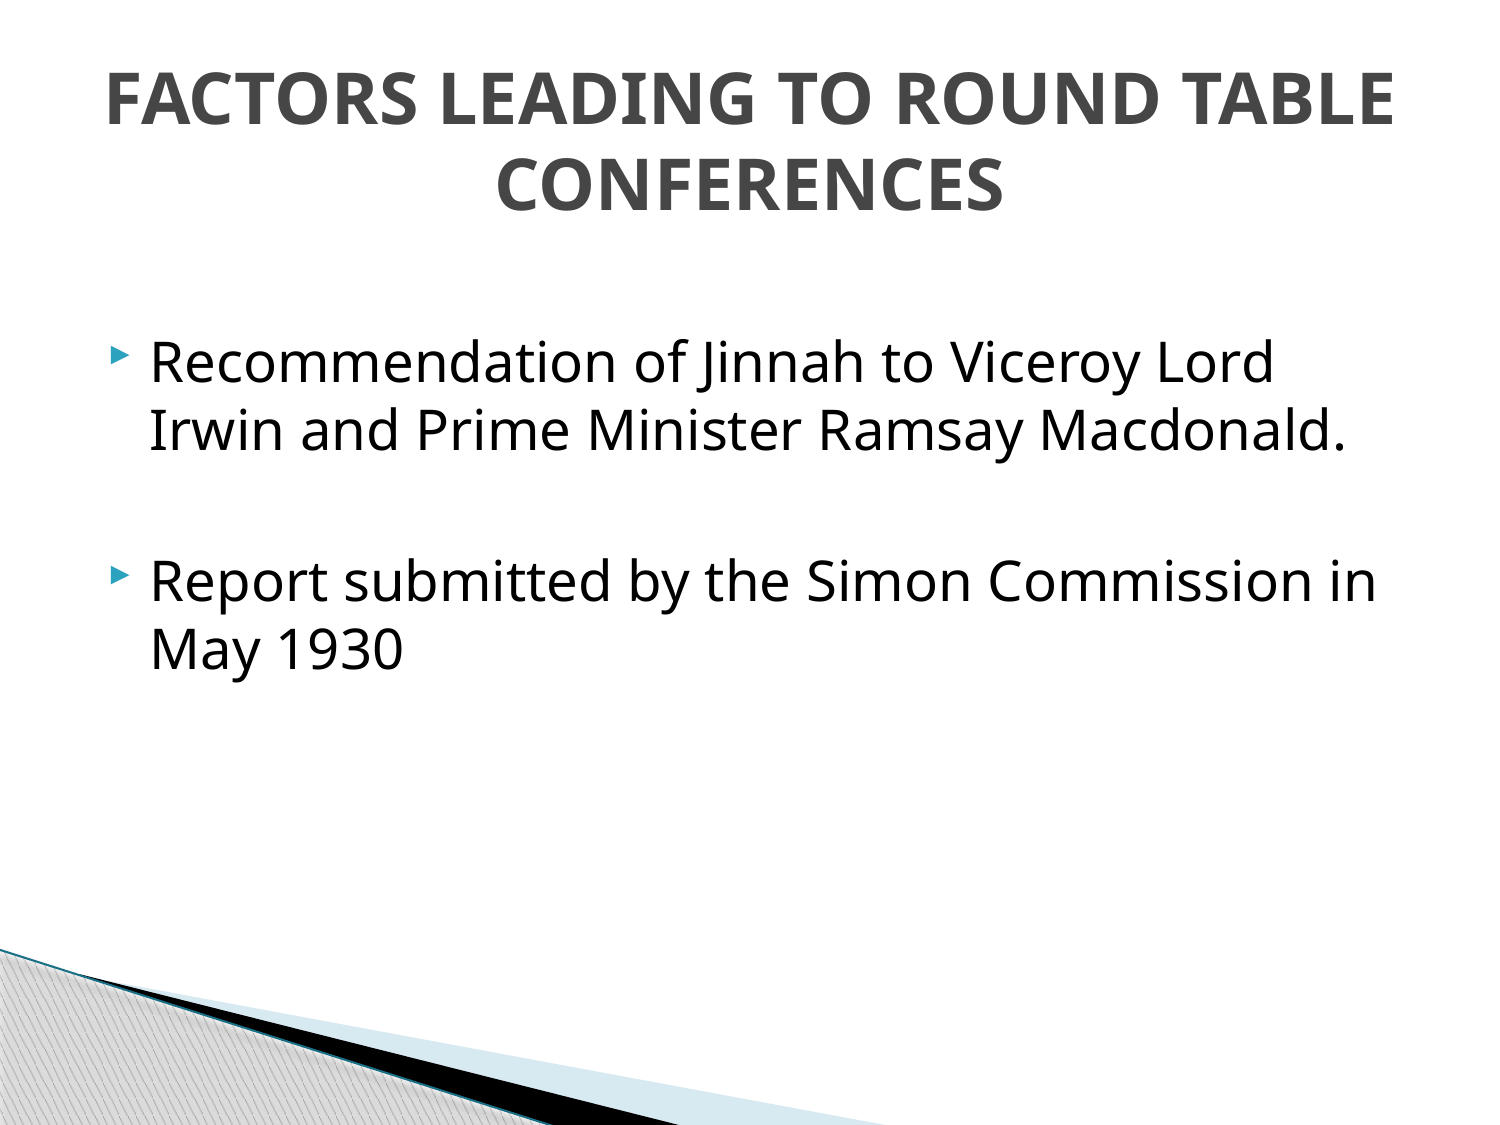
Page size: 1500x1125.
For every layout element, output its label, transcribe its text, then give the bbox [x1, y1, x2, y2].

title FACTORS LEADING TO ROUND TABLE CONFERENCES [75, 45, 1425, 233]
list Recommendation of Jinnah to Viceroy Lord Irwin and Prime Minister Ramsay Macdonald. Report submitted by the Simon Commission in May 1930 [75, 243, 1425, 986]
